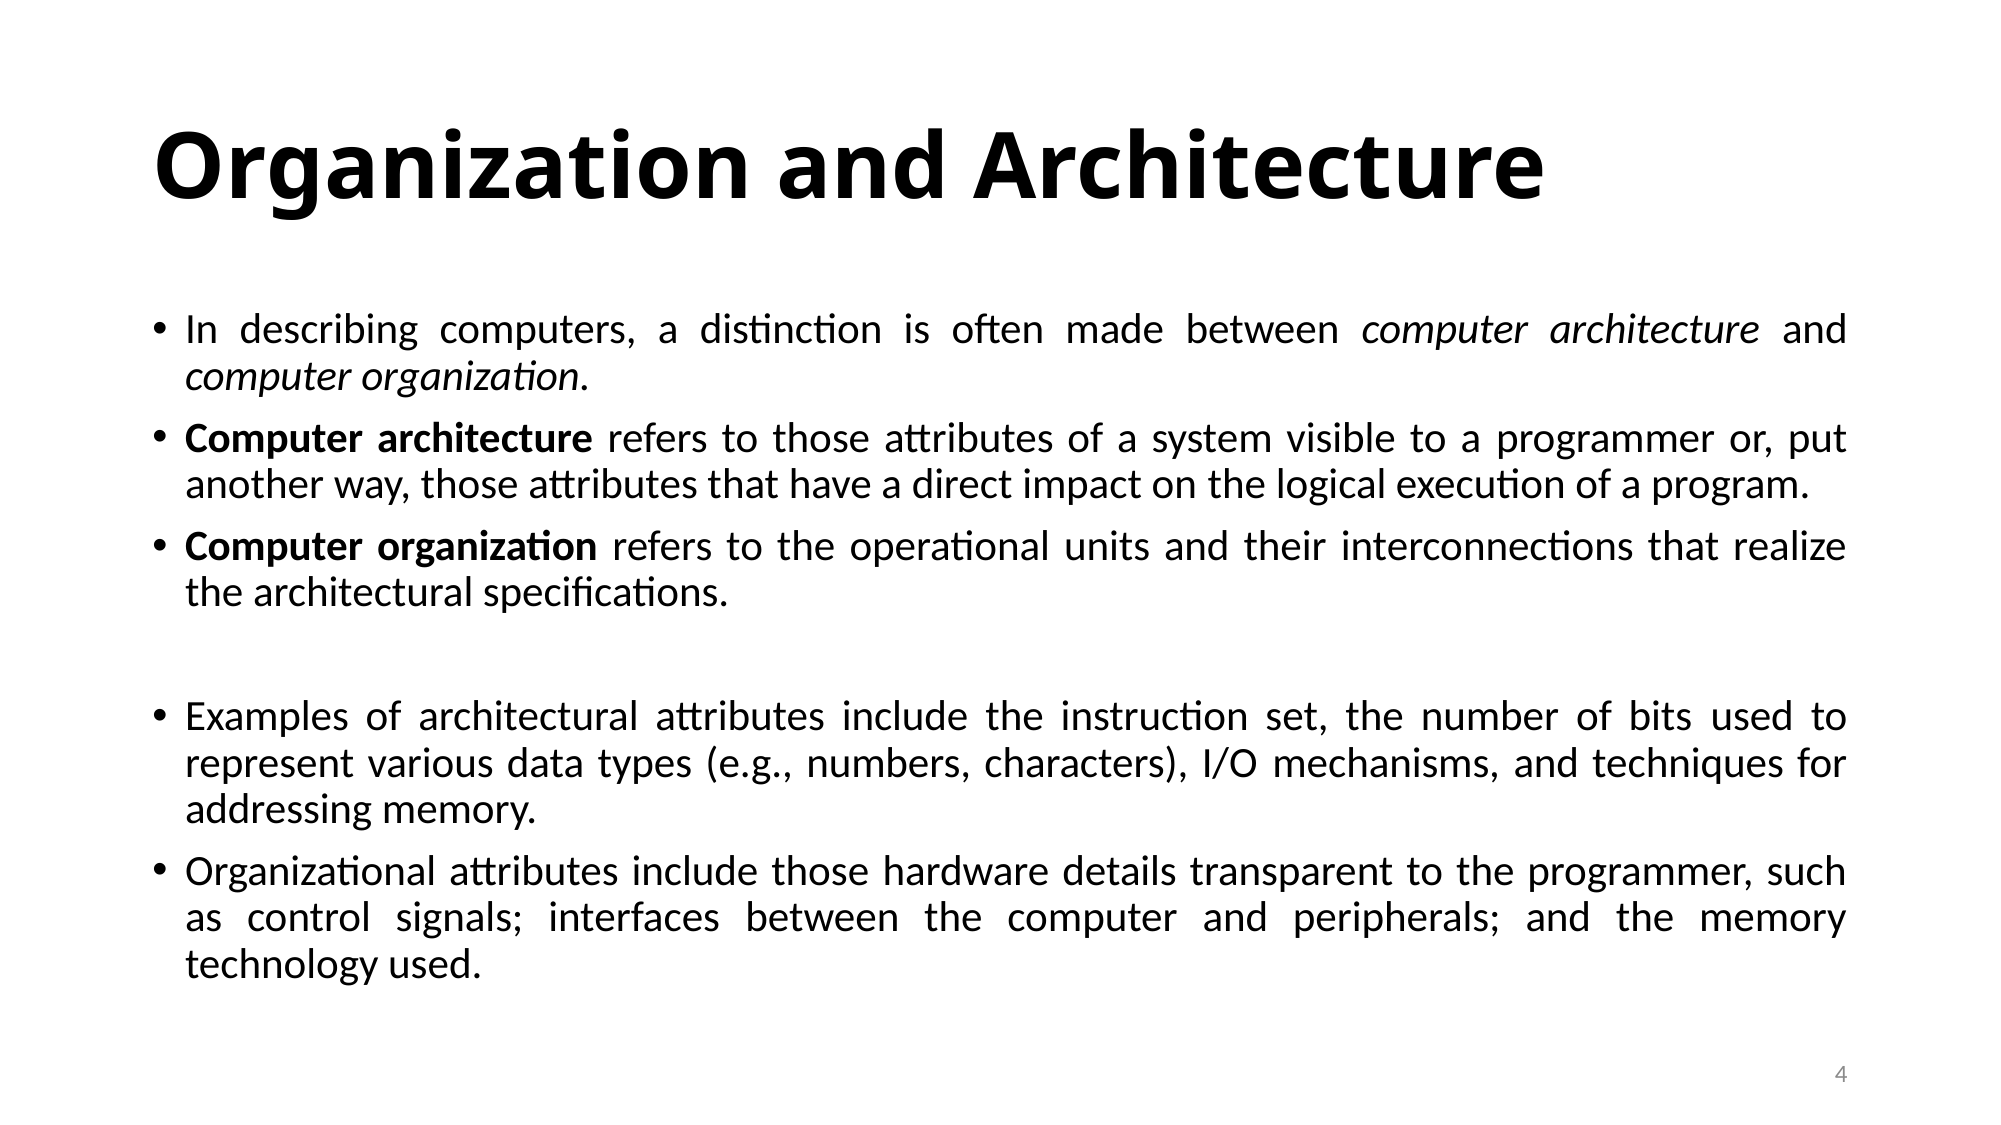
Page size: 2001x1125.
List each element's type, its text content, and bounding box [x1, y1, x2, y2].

list In describing computers, a distinction is often made between computer architecture and computer organization. Computer architecture refers to those attributes of a system visible to a programmer or, put another way, those attributes that have a direct impact on the logical execution of a program. Computer organization refers to the operational units and their interconnections that realize the architectural specifications. Examples of architectural attributes include the instruction set, the number of bits used to represent various data types (e.g., numbers, characters), I/O mechanisms, and techniques for addressing memory. Organizational attributes include those hardware details transparent to the programmer, such as control signals; interfaces between the computer and peripherals; and the memory technology used. [137, 299, 1863, 1014]
slide_number 4 [1412, 1042, 1863, 1103]
title Organization and Architecture [137, 59, 1863, 278]
